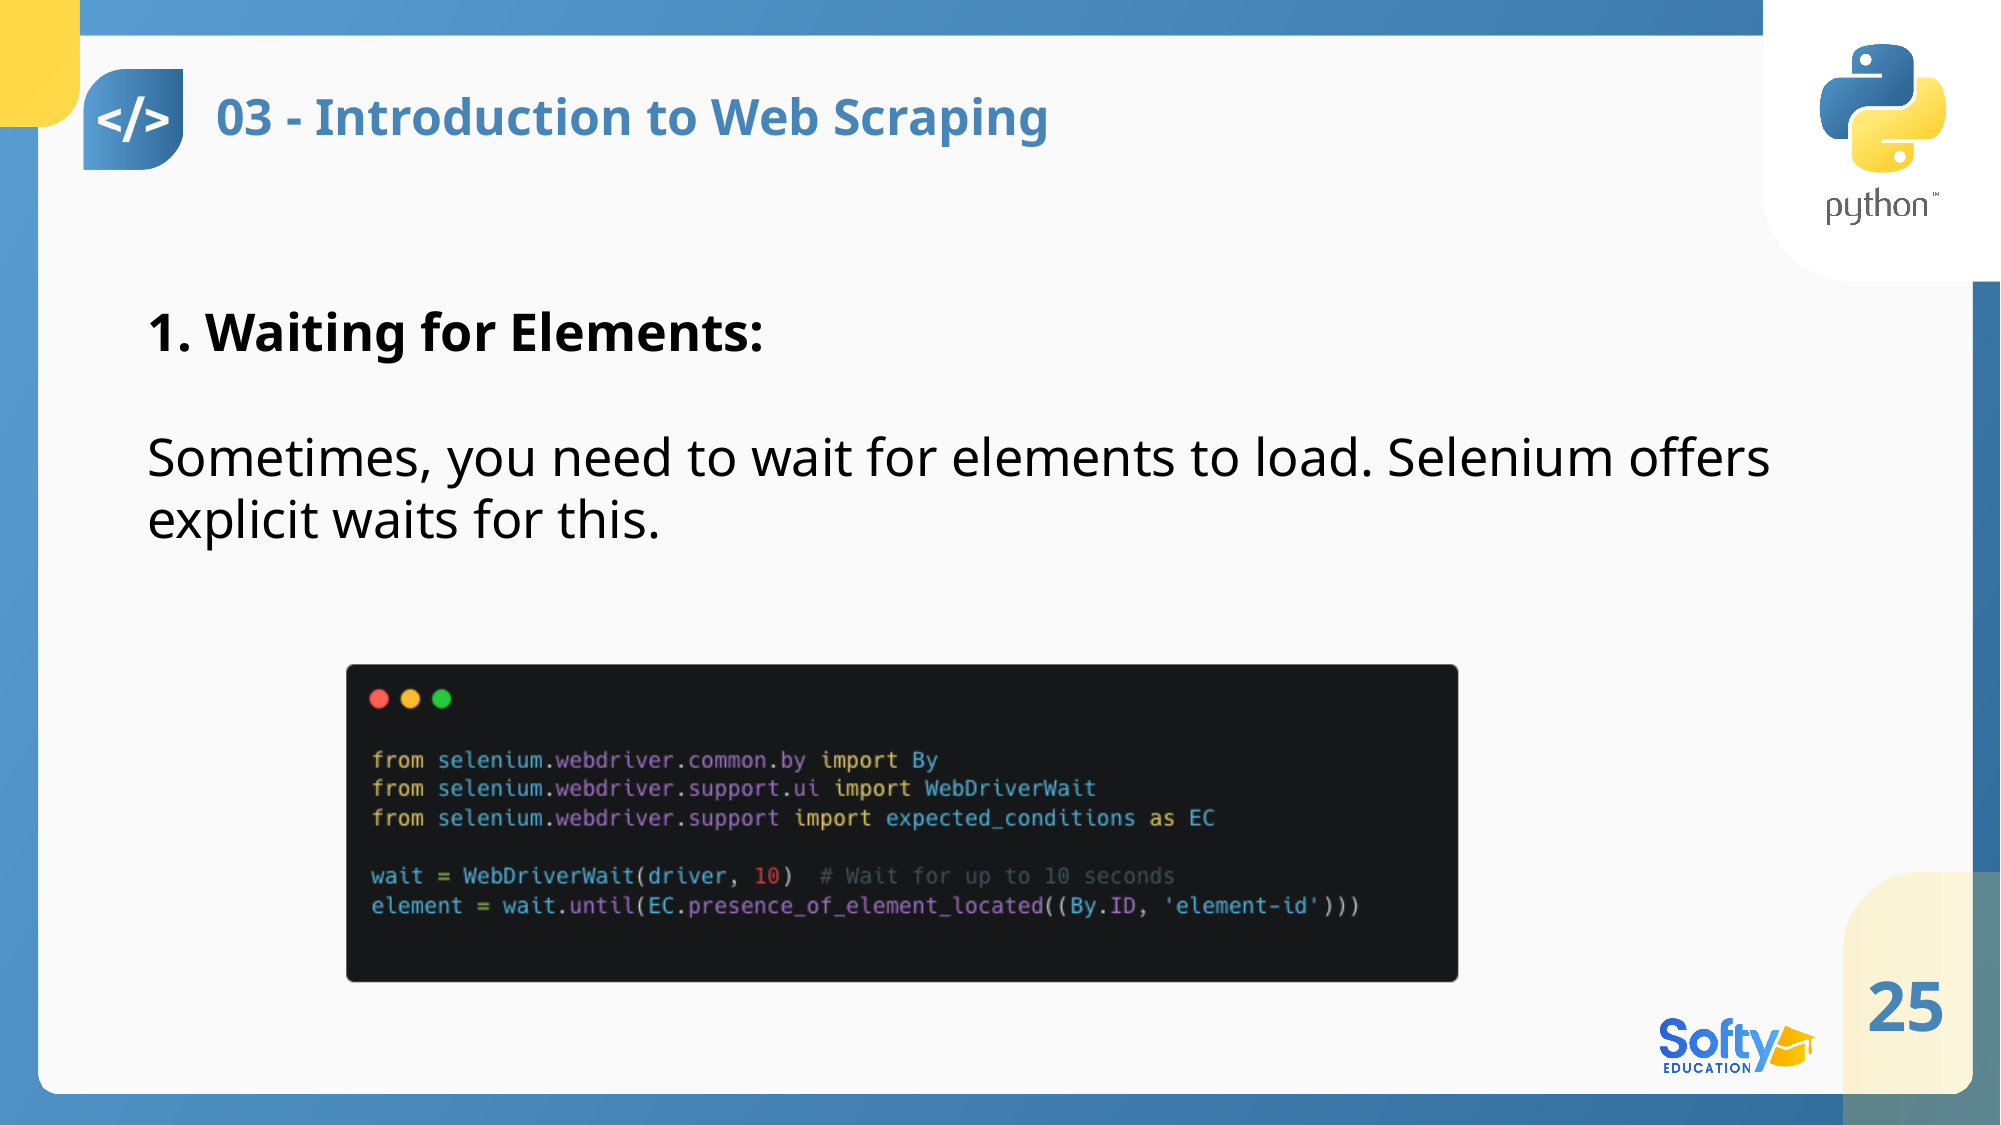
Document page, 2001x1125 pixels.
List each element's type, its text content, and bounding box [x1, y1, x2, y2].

text_box ‹#› [1846, 947, 1967, 1072]
text_box 1. Waiting for Elements: Sometimes, you need to wait for elements to load. Selenium offers explicit waits for this. [132, 284, 1826, 565]
text_box 03 - Introduction to Web Scraping [201, 78, 1294, 170]
picture [0, 0, 2000, 1125]
